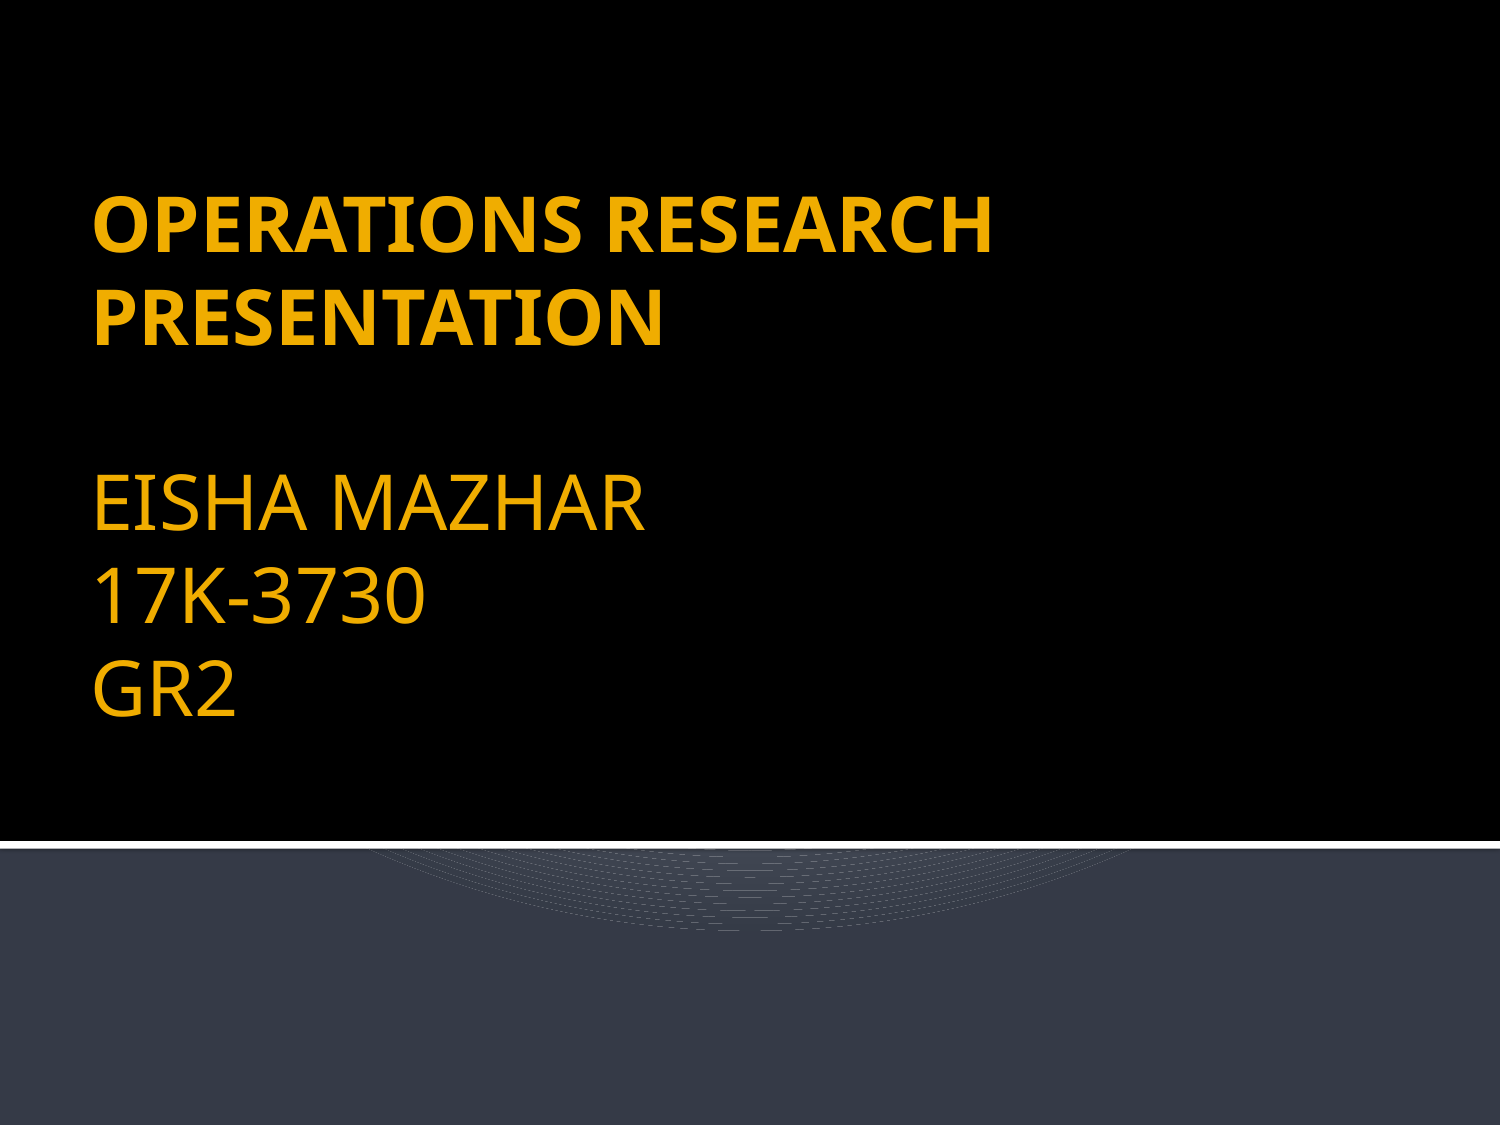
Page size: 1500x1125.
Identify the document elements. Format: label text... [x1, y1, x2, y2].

title OPERATIONS RESEARCH PRESENTATION EISHA MAZHAR 17K-3730 GR2 [75, 174, 1400, 737]
